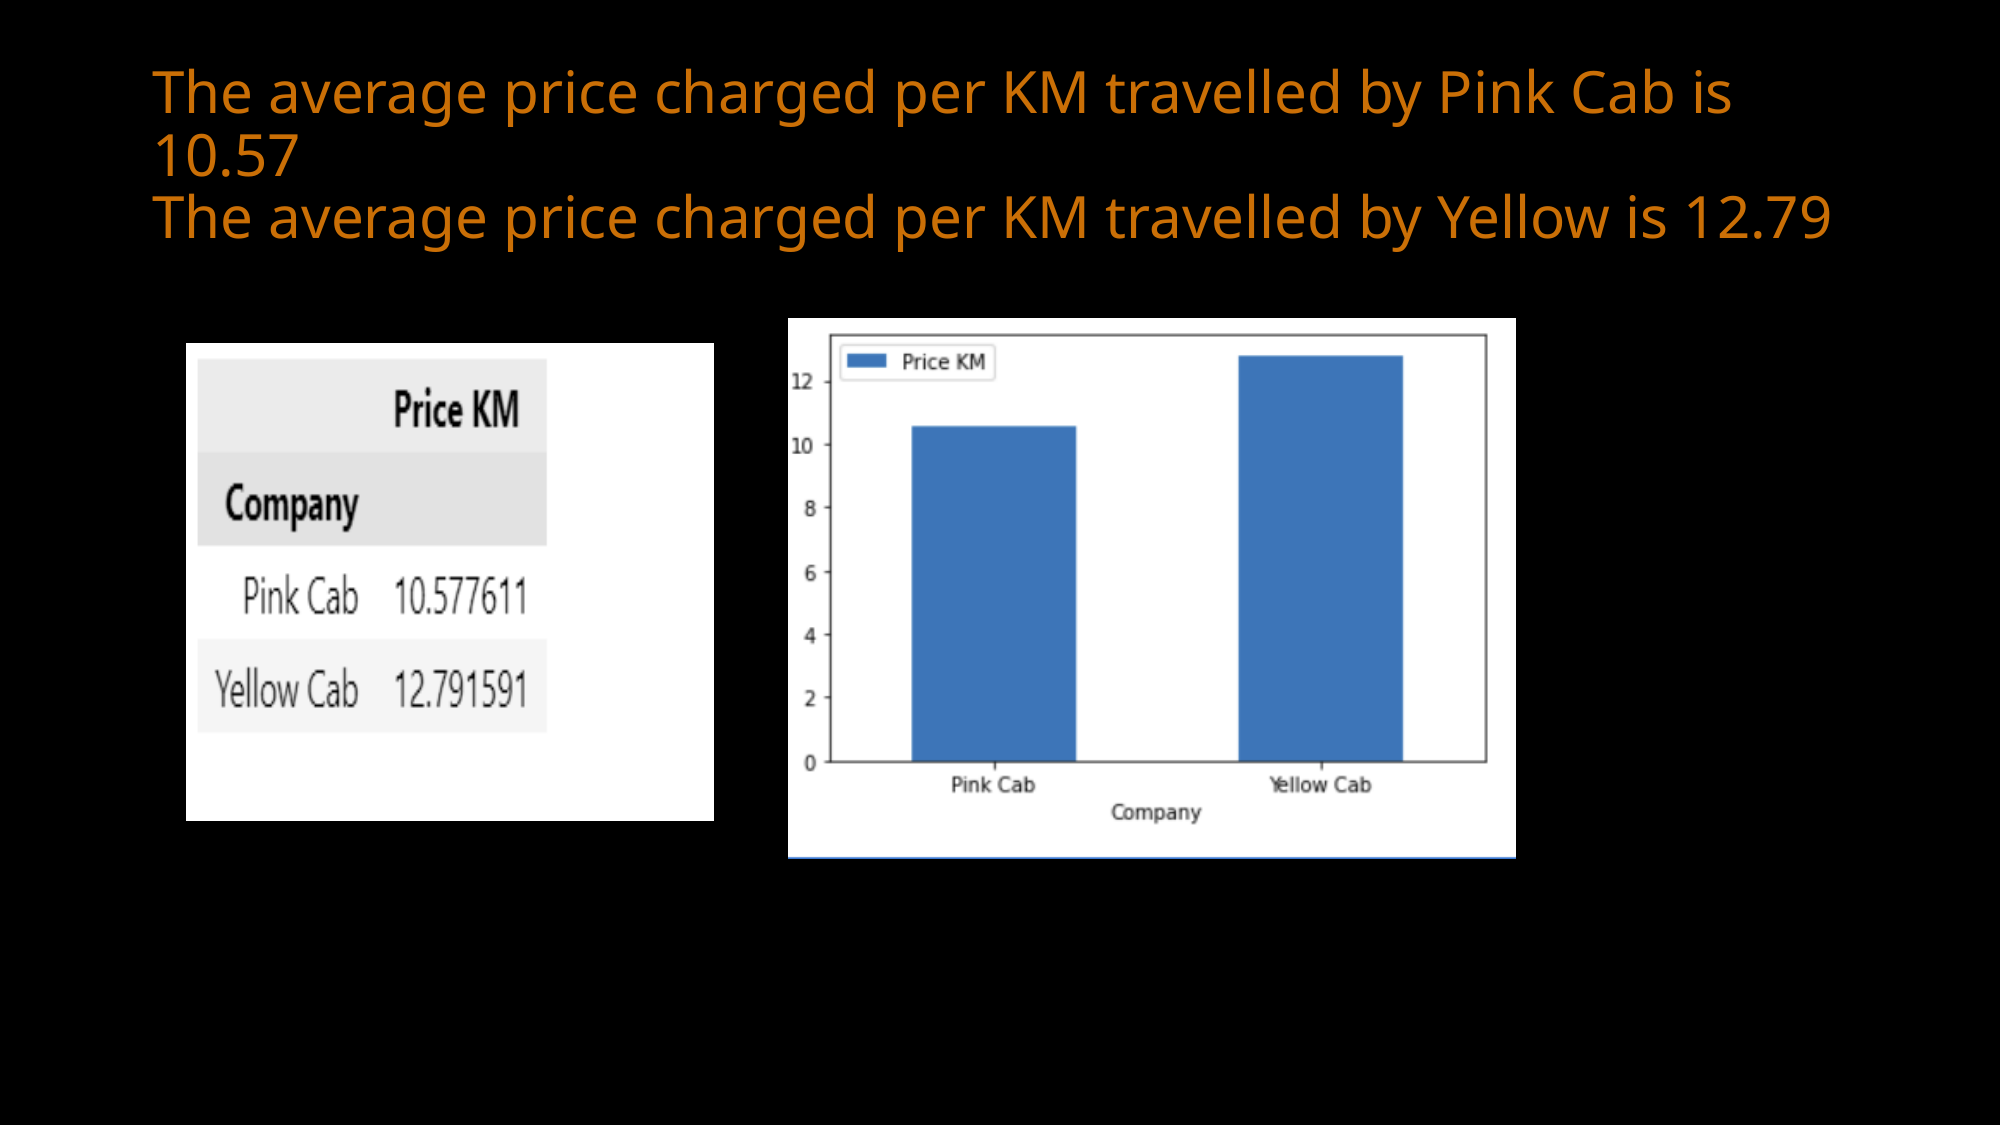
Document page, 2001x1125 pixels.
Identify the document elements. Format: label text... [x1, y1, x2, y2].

picture [788, 318, 1516, 859]
title The average price charged per KM travelled by Pink Cab is 10.57 The average price charged per KM travelled by Yellow is 12.79 [137, 48, 1863, 266]
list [185, 343, 714, 821]
